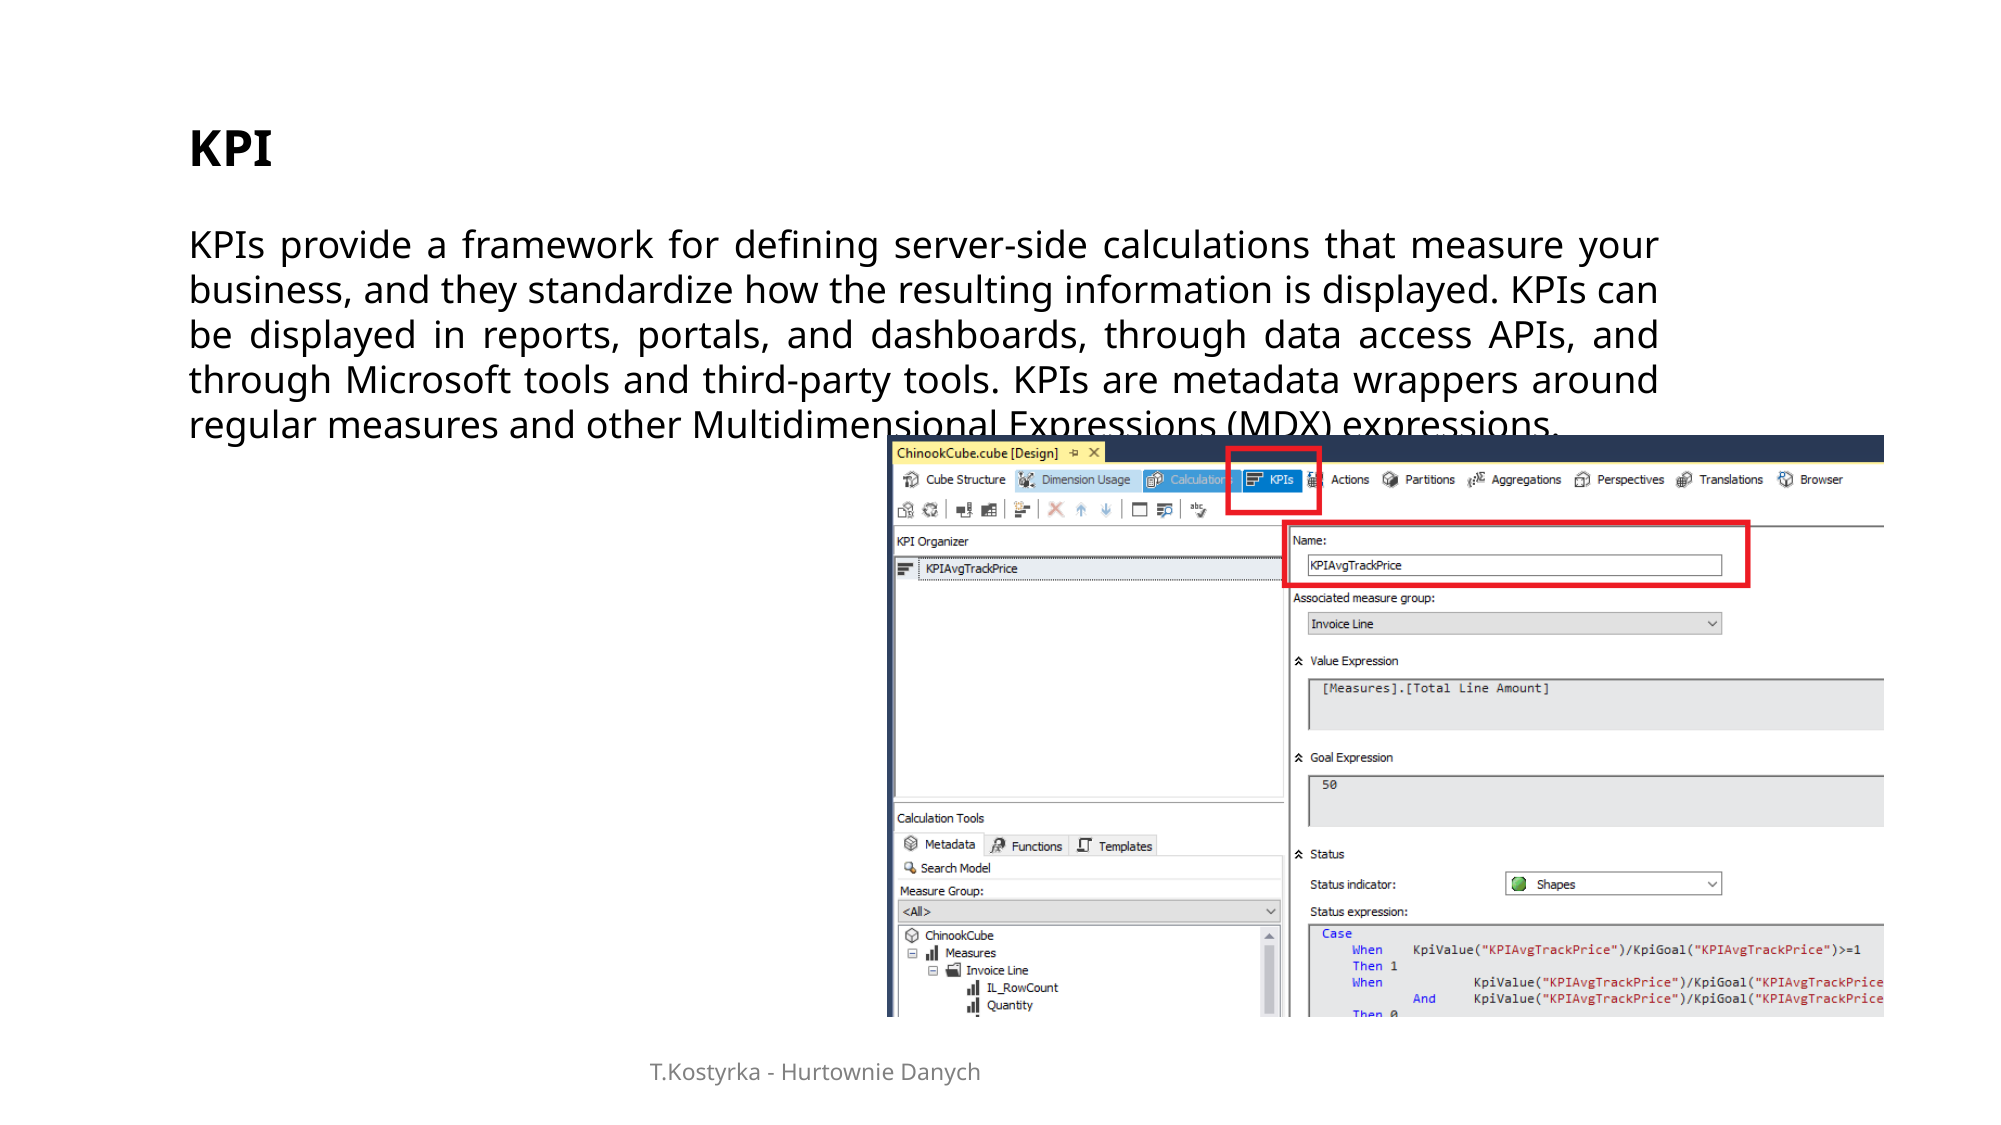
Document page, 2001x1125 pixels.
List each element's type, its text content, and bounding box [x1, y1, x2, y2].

footer T.Kostyrka - Hurtownie Danych [634, 1042, 1605, 1103]
text_box KPI KPIs provide a framework for defining server-side calculations that measure your business, and they standardize how the resulting information is displayed. KPIs can be displayed in reports, portals, and dashboards, through data access APIs, and through Microsoft tools and third-party tools. KPIs are metadata wrappers around regular measures and other Multidimensional Expressions (MDX) expressions. [99, 108, 1676, 454]
picture [887, 435, 1884, 1017]
